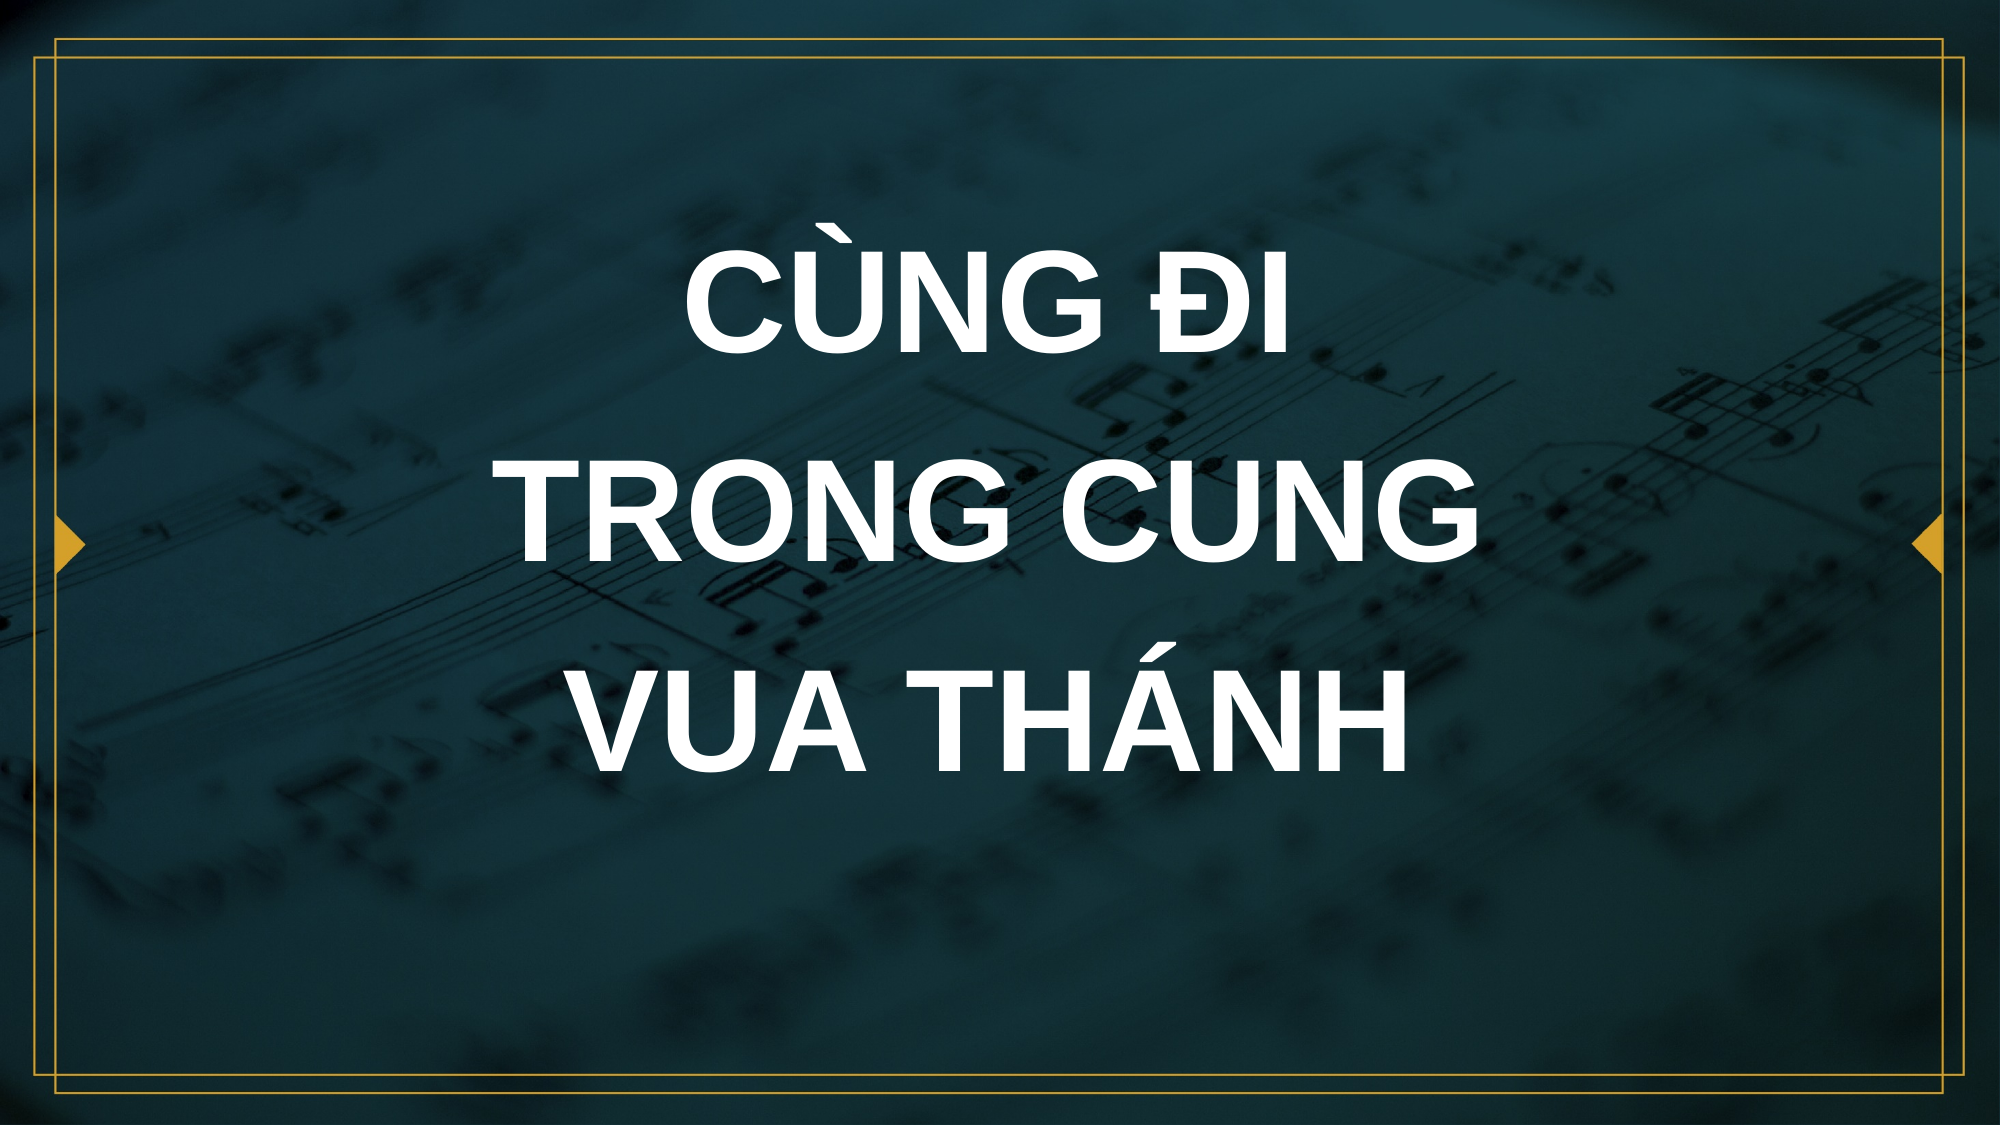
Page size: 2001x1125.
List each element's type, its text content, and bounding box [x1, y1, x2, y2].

title CÙNG ĐI TRONG CUNG VUA THÁNH [103, 151, 1875, 821]
picture [0, 0, 2000, 1125]
